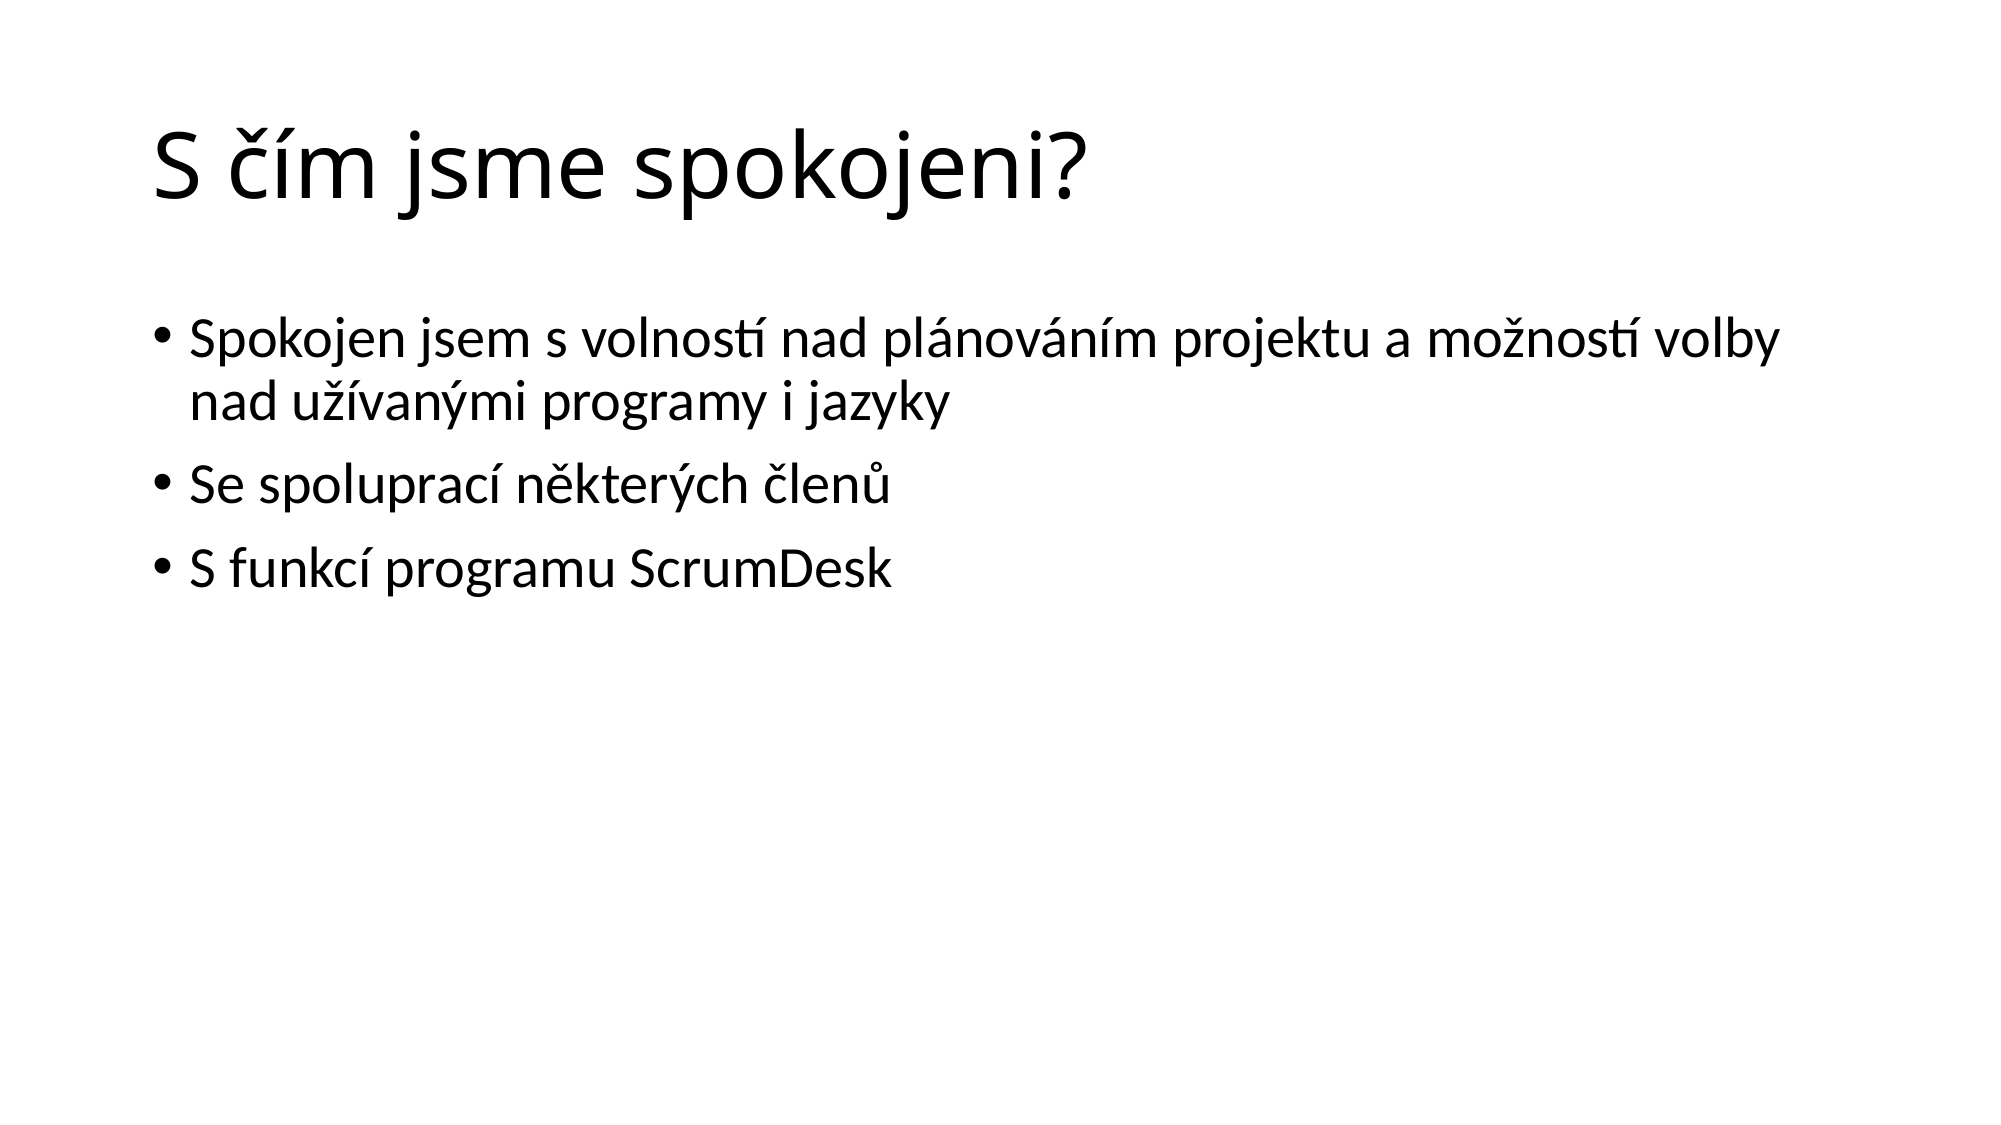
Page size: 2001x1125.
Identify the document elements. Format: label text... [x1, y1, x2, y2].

title S čím jsme spokojeni? [137, 59, 1863, 278]
list Spokojen jsem s volností nad plánováním projektu a možností volby nad užívanými programy i jazyky Se spoluprací některých členů S funkcí programu ScrumDesk [137, 299, 1863, 1014]
